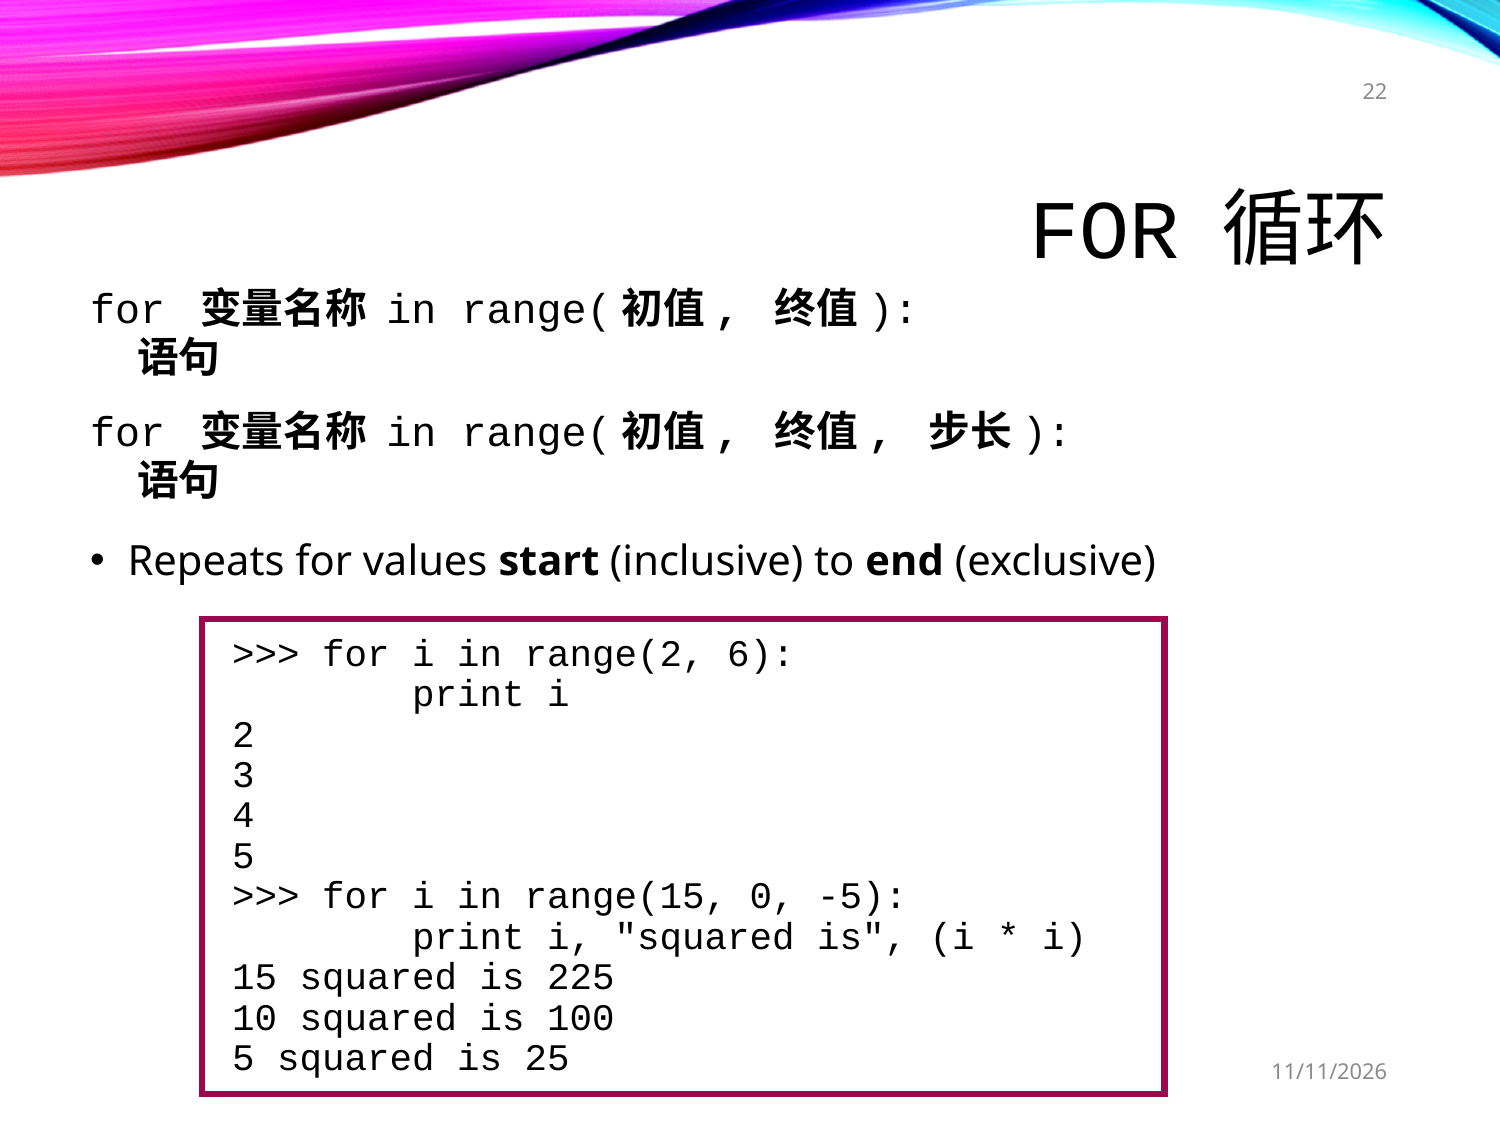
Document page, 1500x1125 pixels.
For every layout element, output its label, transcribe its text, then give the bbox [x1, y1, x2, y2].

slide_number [1051, 1042, 1403, 1103]
picture [0, 0, 1500, 178]
title for 循环 [356, 125, 1403, 338]
slide_number 22 [1078, 62, 1403, 123]
text_box >>> for i in range(2, 6): print i 2 3 4 5 >>> for i in range(15, 0, -5): print i, "squared is", (i * i) 15 squared is 225 10 squared is 100 5 squared is 25 [202, 618, 1165, 1094]
list for 变量名称 in range(初值, 终值): 语句 for 变量名称 in range(初值, 终值, 步长): 语句 Repeats for values start (inclusive) to end (exclusive) [0, 285, 1305, 953]
